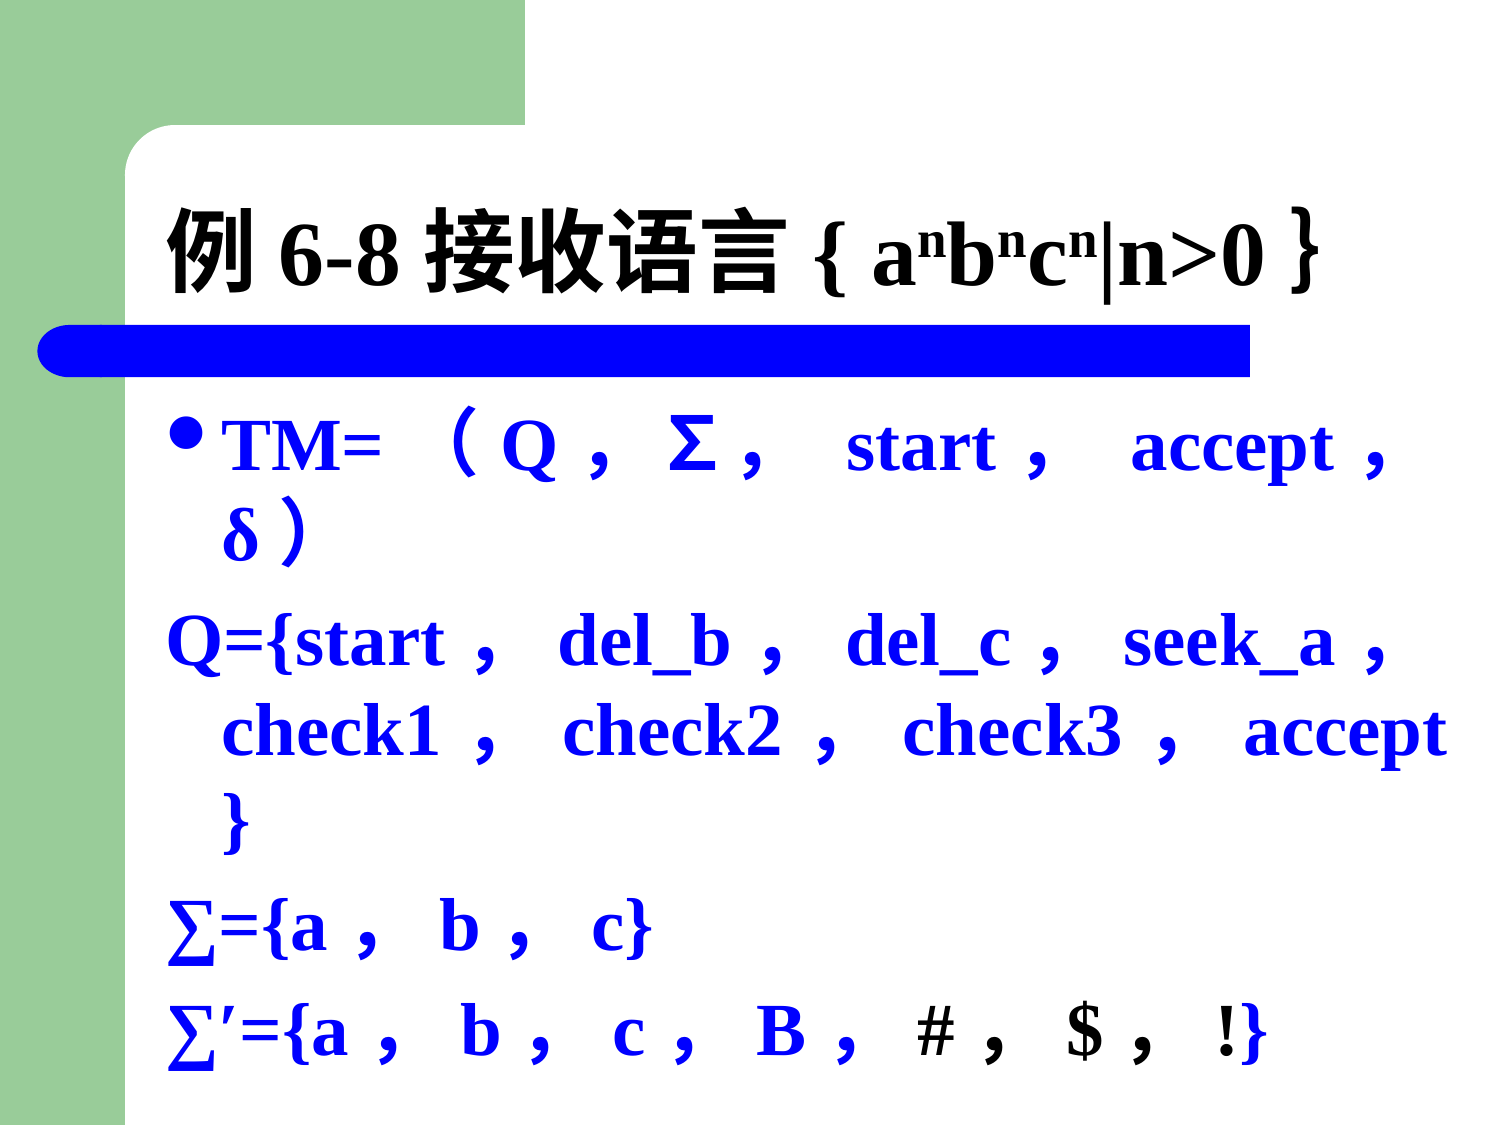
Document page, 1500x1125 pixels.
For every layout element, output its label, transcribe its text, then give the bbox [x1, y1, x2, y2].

title 例6-8接收语言{ anbncn|n>0｝ [149, 124, 1463, 313]
list TM=（Q，∑， start， accept，δ） Q={start，del_b，del_c，seek_a，check1，check2，check3，accept} ∑={a，b，c} ∑′={a，b，c，B，#，$，!} [149, 387, 1463, 1001]
